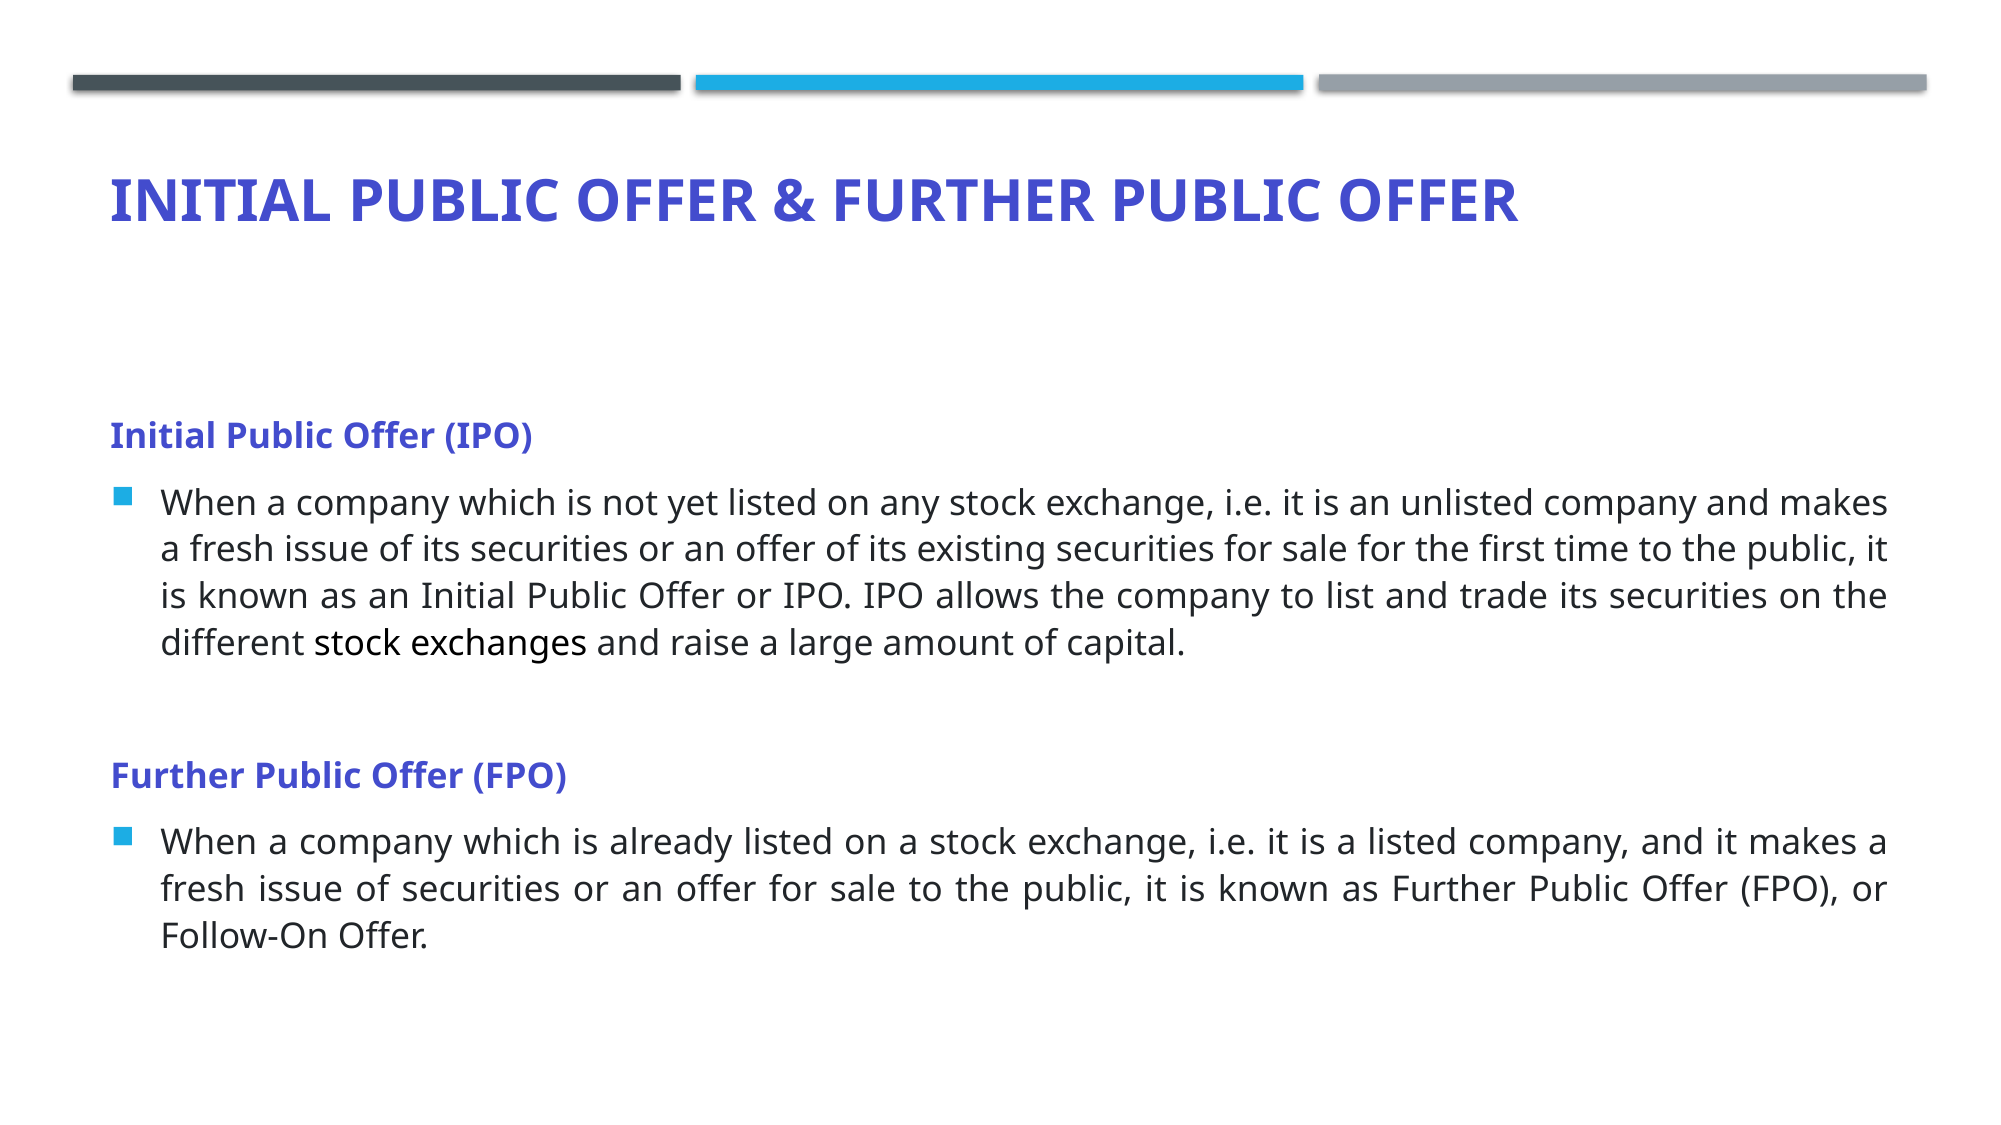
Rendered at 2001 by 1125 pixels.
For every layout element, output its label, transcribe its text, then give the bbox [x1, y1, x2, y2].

list Initial Public Offer (IPO) When a company which is not yet listed on any stock exchange, i.e. it is an unlisted company and makes a fresh issue of its securities or an offer of its existing securities for sale for the first time to the public, it is known as an Initial Public Offer or IPO. IPO allows the company to list and trade its securities on the different stock exchanges and raise a large amount of capital. Further Public Offer (FPO) When a company which is already listed on a stock exchange, i.e. it is a listed company, and it makes a fresh issue of securities or an offer for sale to the public, it is known as Further Public Offer (FPO), or Follow-On Offer. [95, 383, 1905, 981]
title Initial Public Offer & Further Public Offer [95, 115, 1905, 311]
